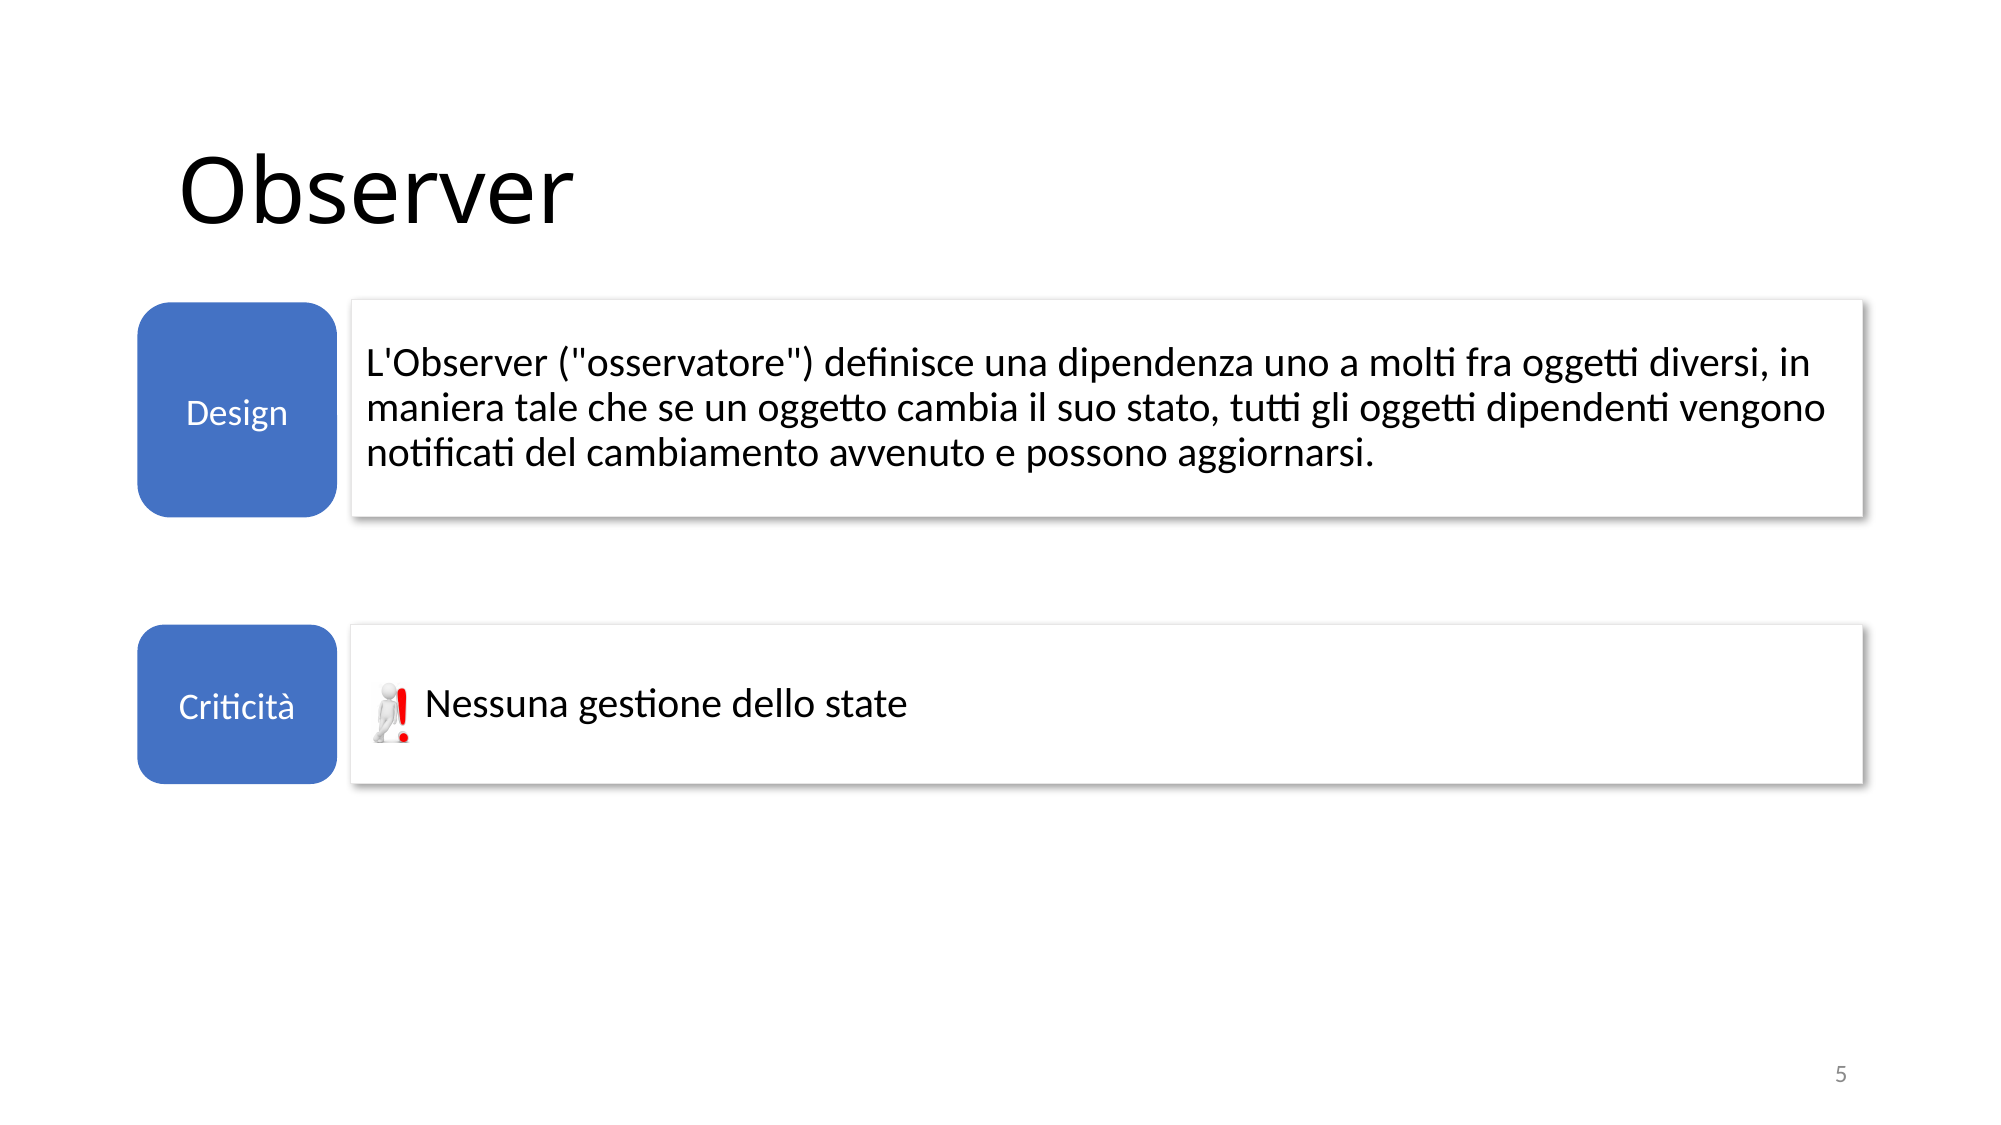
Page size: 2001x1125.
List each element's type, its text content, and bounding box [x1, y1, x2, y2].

list L'Observer ("osservatore") definisce una dipendenza uno a molti fra oggetti diversi, in maniera tale che se un oggetto cambia il suo stato, tutti gli oggetti dipendenti vengono notificati del cambiamento avvenuto e possono aggiornarsi. [351, 303, 1863, 517]
text_box Observer [162, 84, 1888, 303]
slide_number 5 [1412, 1042, 1863, 1103]
text_box Design [136, 301, 339, 519]
text_box Nessuna gestione dello state [350, 624, 1863, 784]
picture [371, 682, 410, 743]
text_box Criticità [136, 623, 339, 786]
